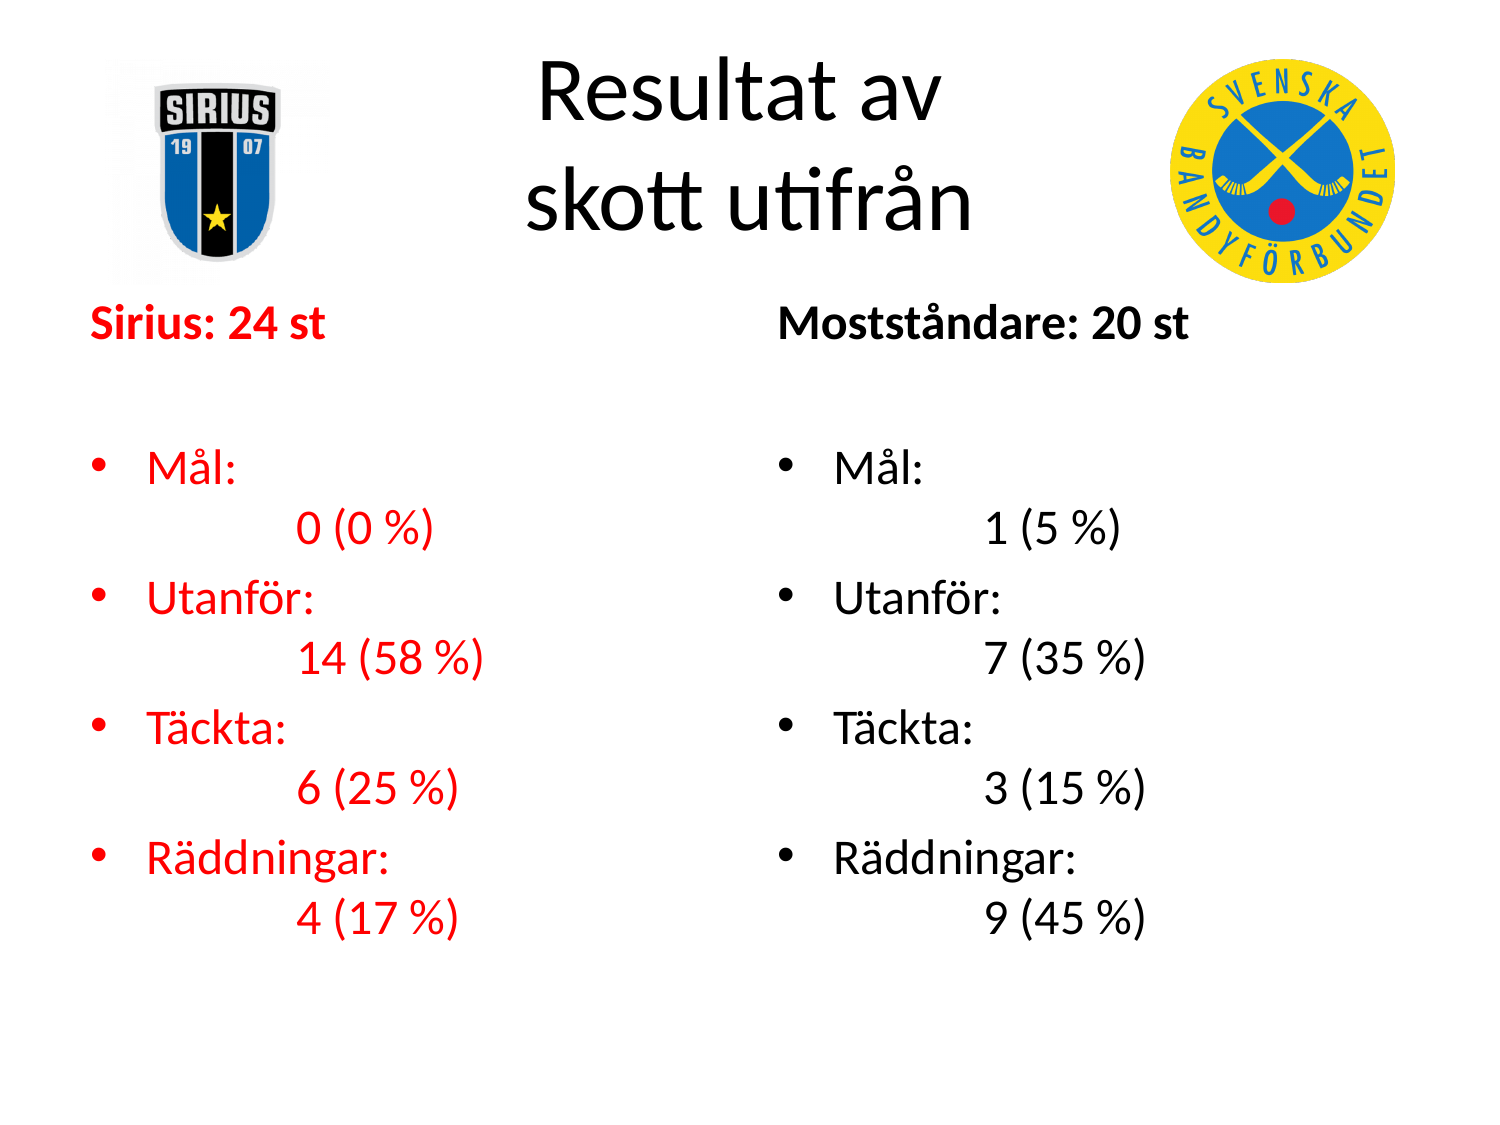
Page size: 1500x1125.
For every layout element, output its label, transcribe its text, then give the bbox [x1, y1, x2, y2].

title Resultat av skott utifrån [75, 45, 1425, 233]
list Sirius: 24 st [75, 251, 738, 356]
picture [104, 59, 331, 286]
list Mål: 1 (5 %) Utanför: 7 (35 %) Täckta: 3 (15 %) Räddningar: 9 (45 %) [761, 356, 1425, 1005]
list Mål: 0 (0 %) Utanför: 14 (58 %) Täckta: 6 (25 %) Räddningar: 4 (17 %) [75, 356, 738, 1005]
picture [1169, 59, 1396, 283]
list Mostståndare: 20 st [761, 251, 1425, 356]
